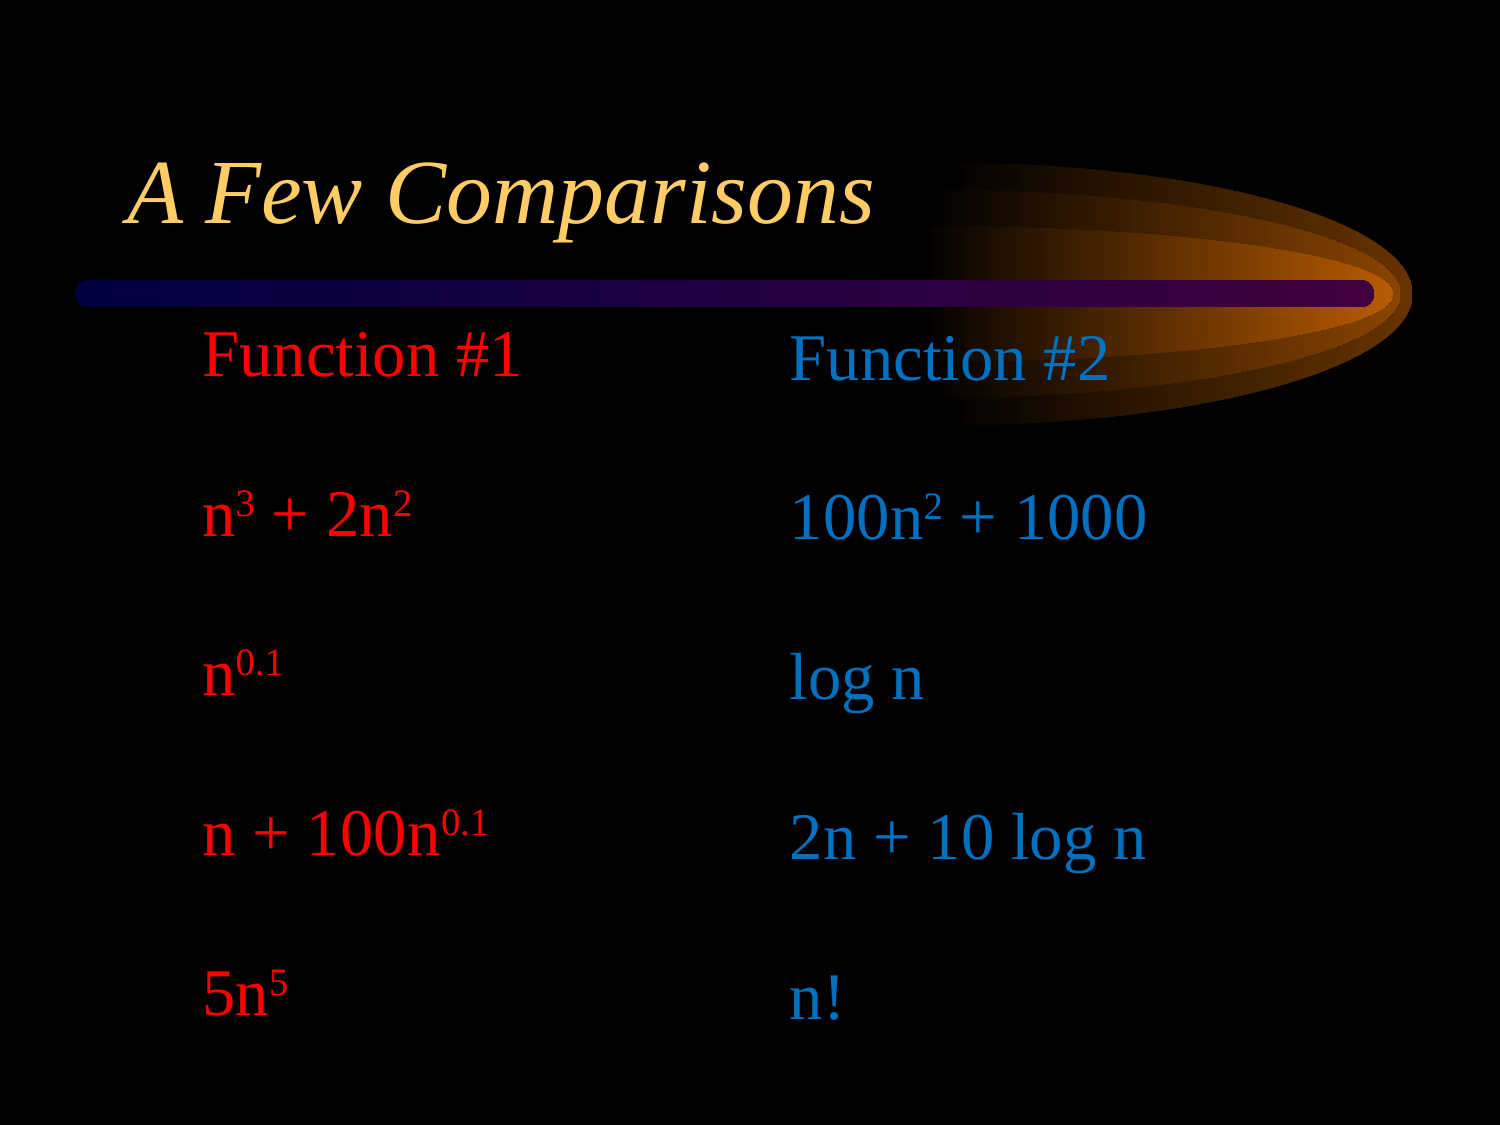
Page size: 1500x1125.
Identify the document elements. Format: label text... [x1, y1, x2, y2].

text_box Function #2 100n2 + 1000 log n 2n + 10 log n n! [774, 305, 1413, 1076]
text_box Function #1 n3 + 2n2 n0.1 n + 100n0.1 5n5 [187, 302, 650, 1037]
title A Few Comparisons [112, 62, 1388, 250]
